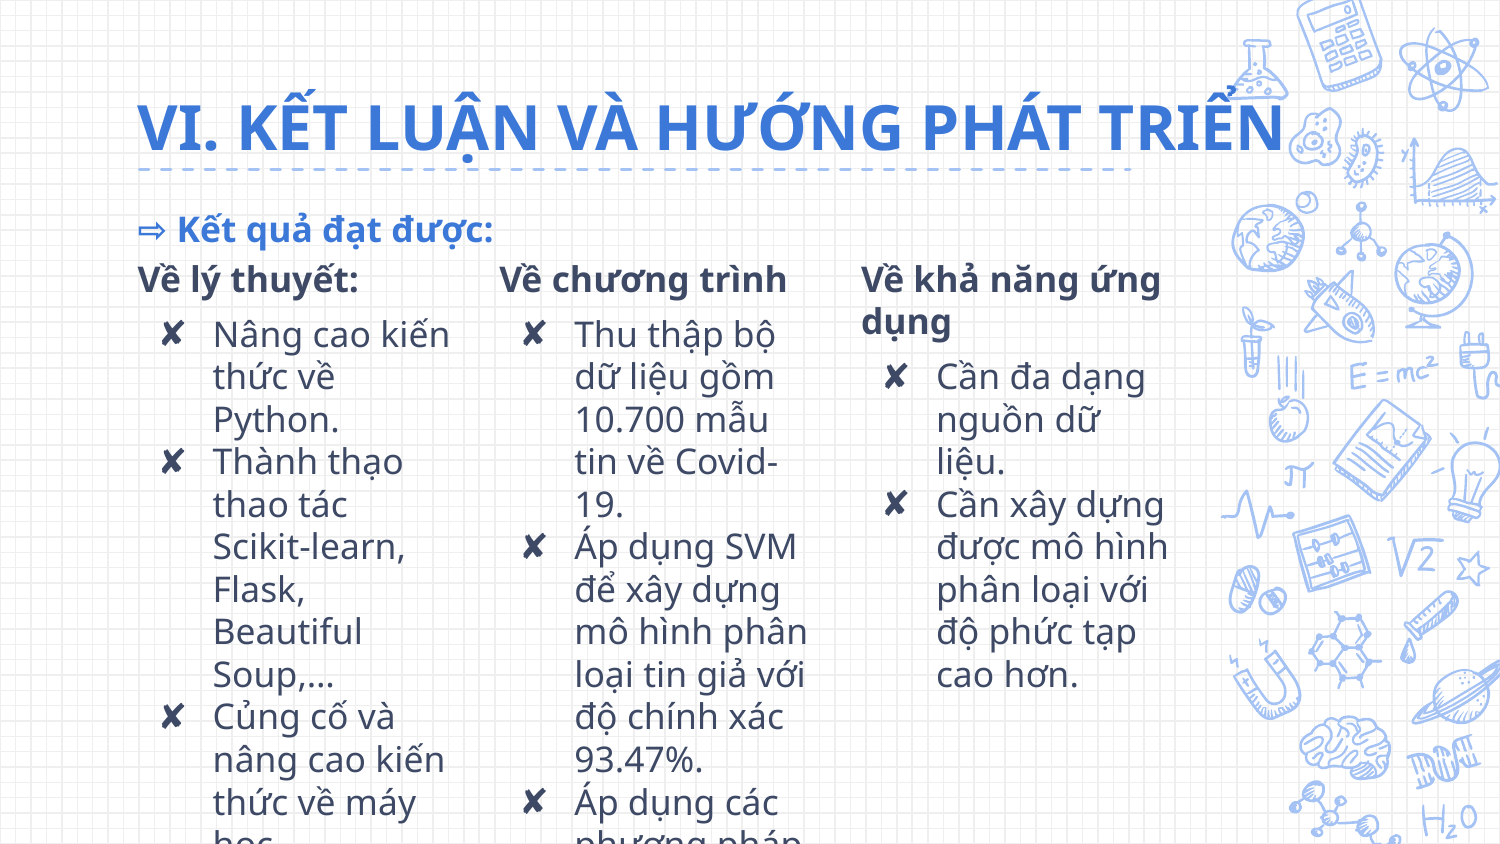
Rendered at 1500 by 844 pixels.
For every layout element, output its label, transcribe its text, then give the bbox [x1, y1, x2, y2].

list Về chương trình Thu thập bộ dữ liệu gồm 10.700 mẫu tin về Covid-19. Áp dụng SVM để xây dựng mô hình phân loại tin giả với độ chính xác 93.47%. Áp dụng các phương pháp xử lý văn bản. [484, 241, 829, 836]
title VI. KẾT LUẬN VÀ HƯỚNG PHÁT TRIỂN [122, 36, 1406, 178]
title ⇨ Kết quả đạt được: [122, 177, 730, 265]
list Về lý thuyết: Nâng cao kiến thức về Python. Thành thạo thao tác Scikit-learn, Flask, Beautiful Soup,… Củng cố và nâng cao kiến thức về máy học. [122, 265, 467, 836]
list Về khả năng ứng dụng Cần đa dạng nguồn dữ liệu. Cần xây dựng được mô hình phân loại với độ phức tạp cao hơn. [846, 241, 1191, 836]
